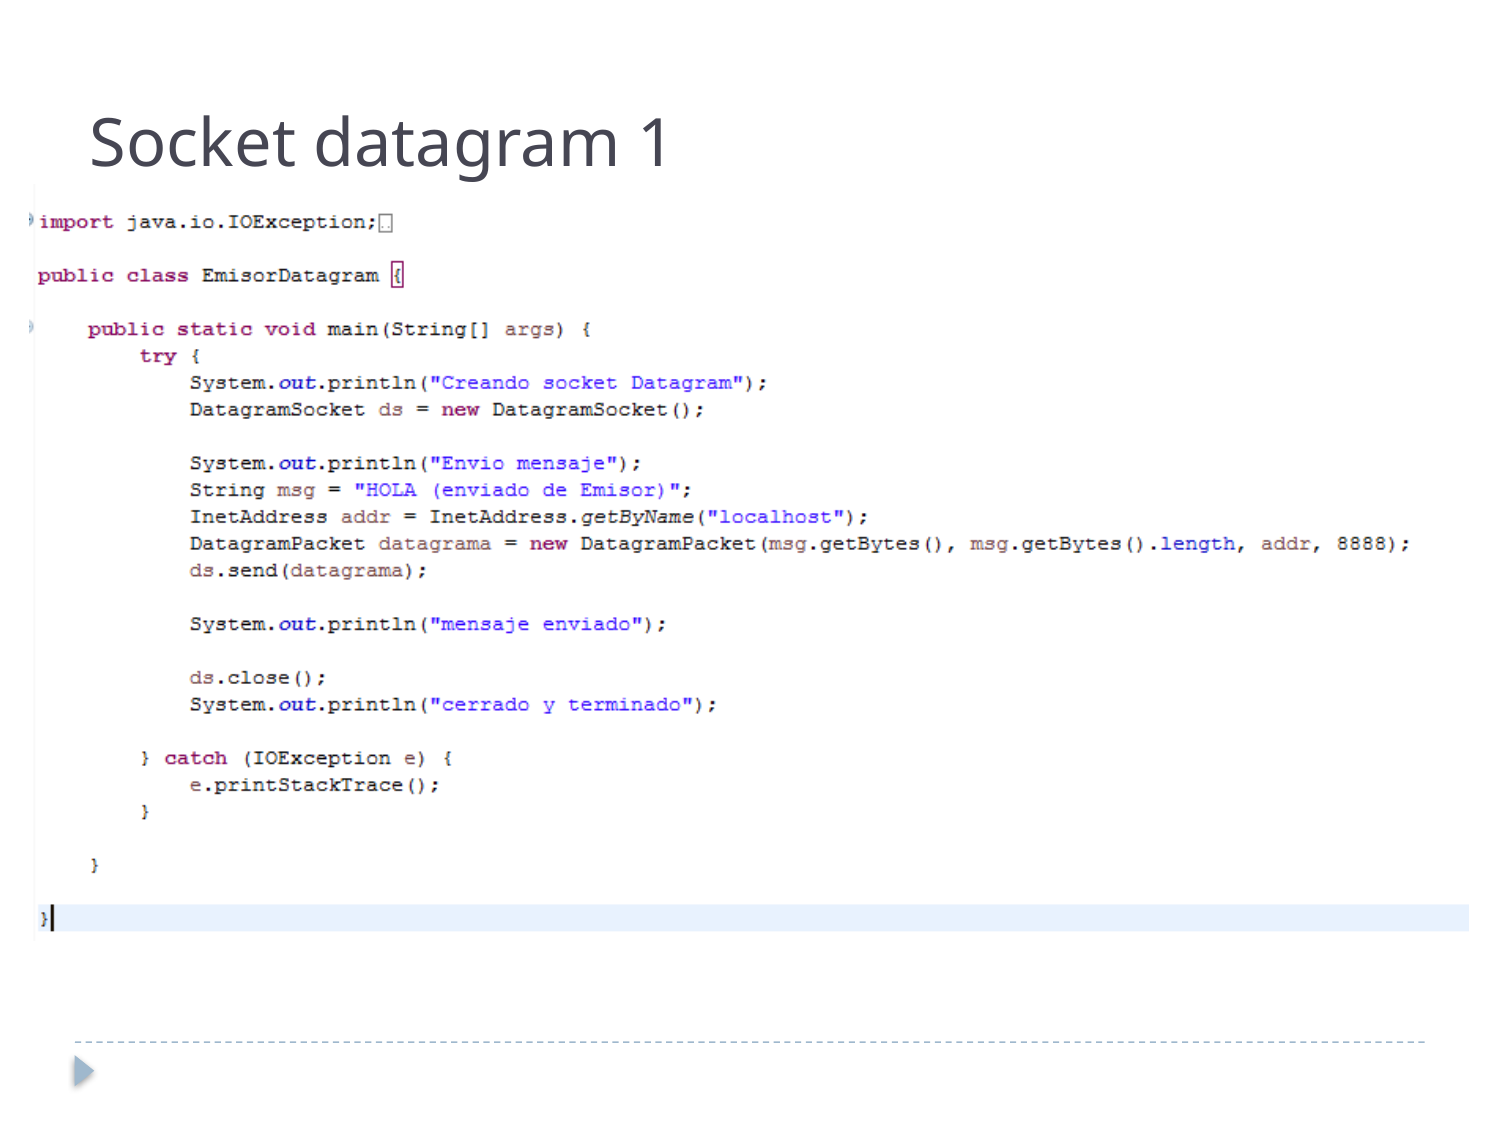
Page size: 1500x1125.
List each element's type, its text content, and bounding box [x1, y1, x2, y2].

title Socket datagram 1 [75, 24, 1425, 184]
picture [29, 184, 1470, 941]
